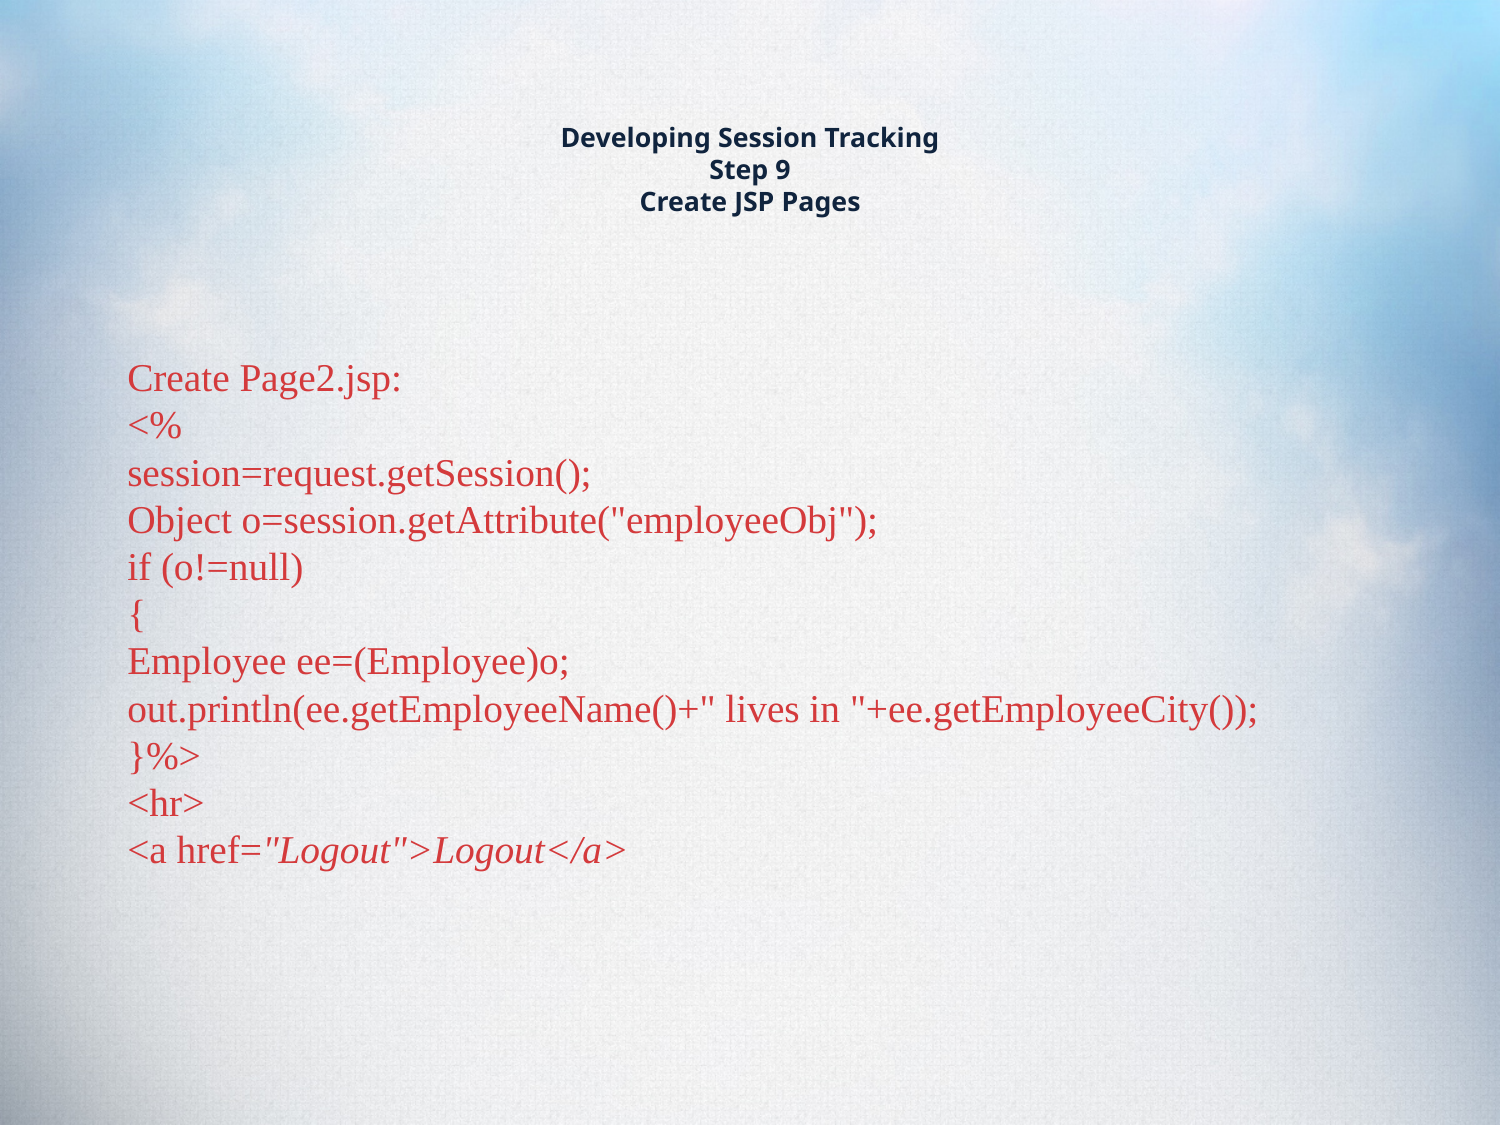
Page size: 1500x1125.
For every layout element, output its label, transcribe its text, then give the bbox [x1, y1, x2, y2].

subtitle Create Page2.jsp: <% session=request.getSession(); Object o=session.getAttribute("employeeObj"); if (o!=null) { Employee ee=(Employee)o; out.println(ee.getEmployeeName()+" lives in "+ee.getEmployeeCity()); }%> <hr> <a href="Logout">Logout</a> [112, 345, 1375, 888]
picture [0, 0, 1500, 1125]
title Developing Session Tracking Step 9 Create JSP Pages [150, 112, 1350, 225]
